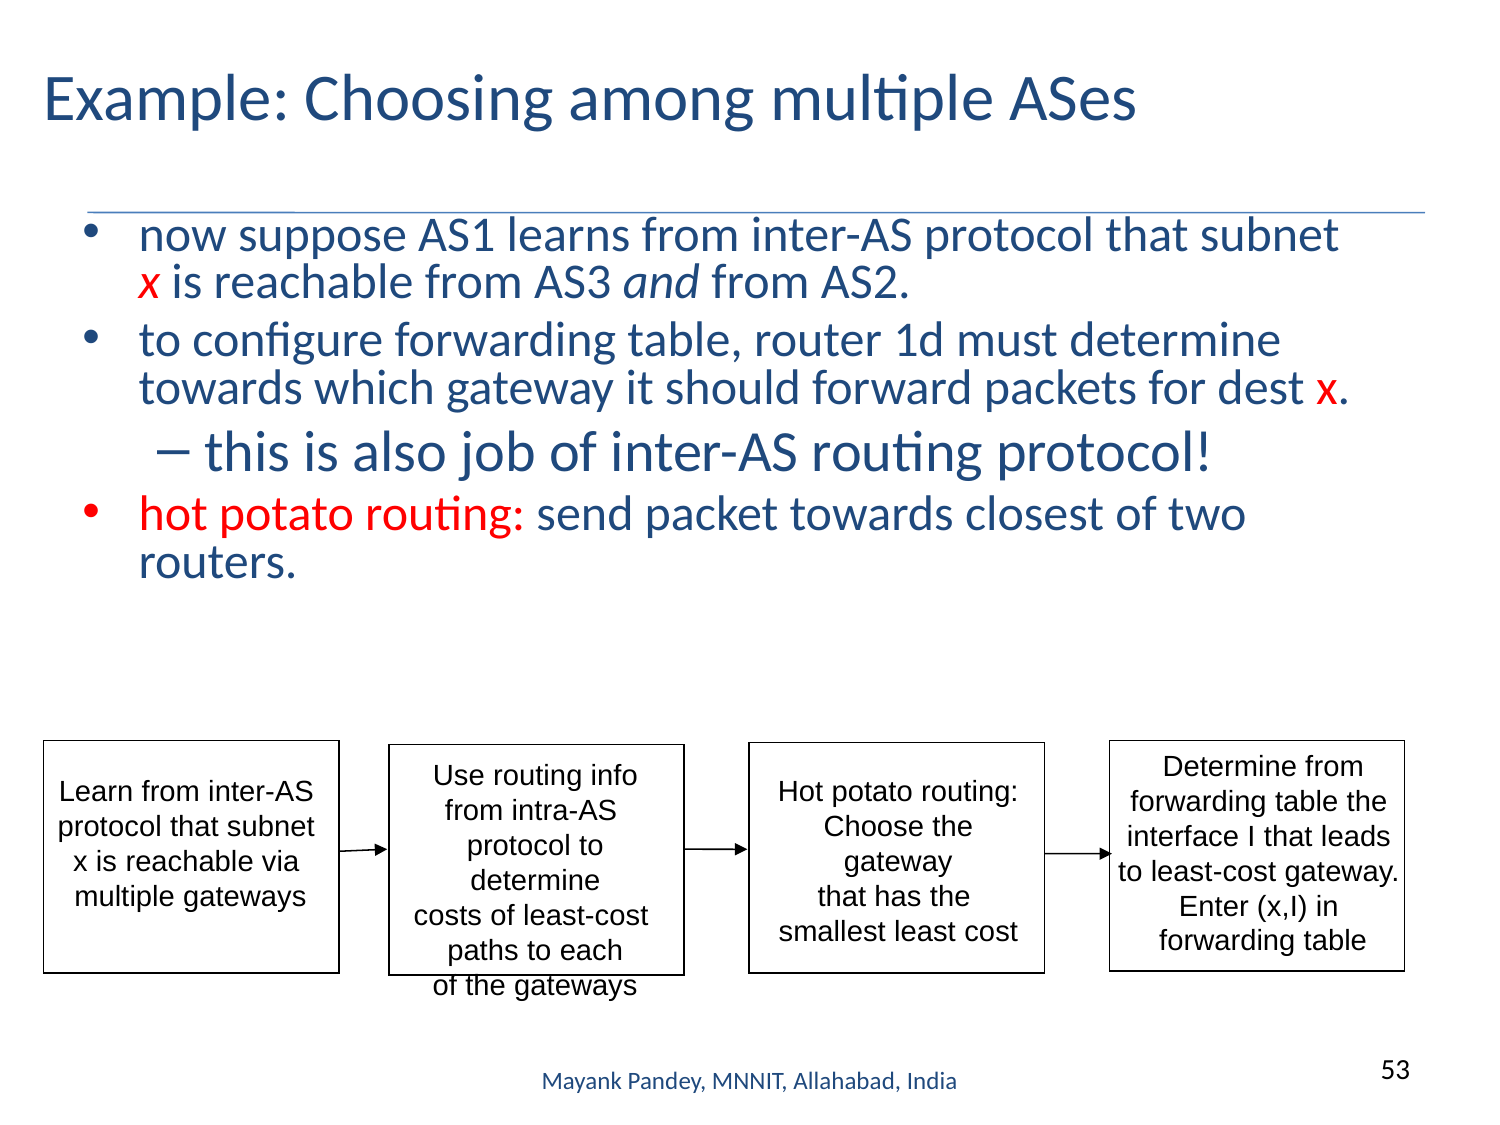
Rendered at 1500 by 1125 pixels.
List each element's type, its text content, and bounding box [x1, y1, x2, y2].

slide_number 53 [1312, 1042, 1425, 1103]
list now suppose AS1 learns from inter-AS protocol that subnet x is reachable from AS3 and from AS2. to configure forwarding table, router 1d must determine towards which gateway it should forward packets for dest x. this is also job of inter-AS routing protocol! hot potato routing: send packet towards closest of two routers. [66, 204, 1379, 658]
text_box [43, 739, 1424, 976]
footer Mayank Pandey, MNNIT, Allahabad, India [512, 1050, 988, 1110]
title Example: Choosing among multiple ASes [28, 0, 1467, 188]
